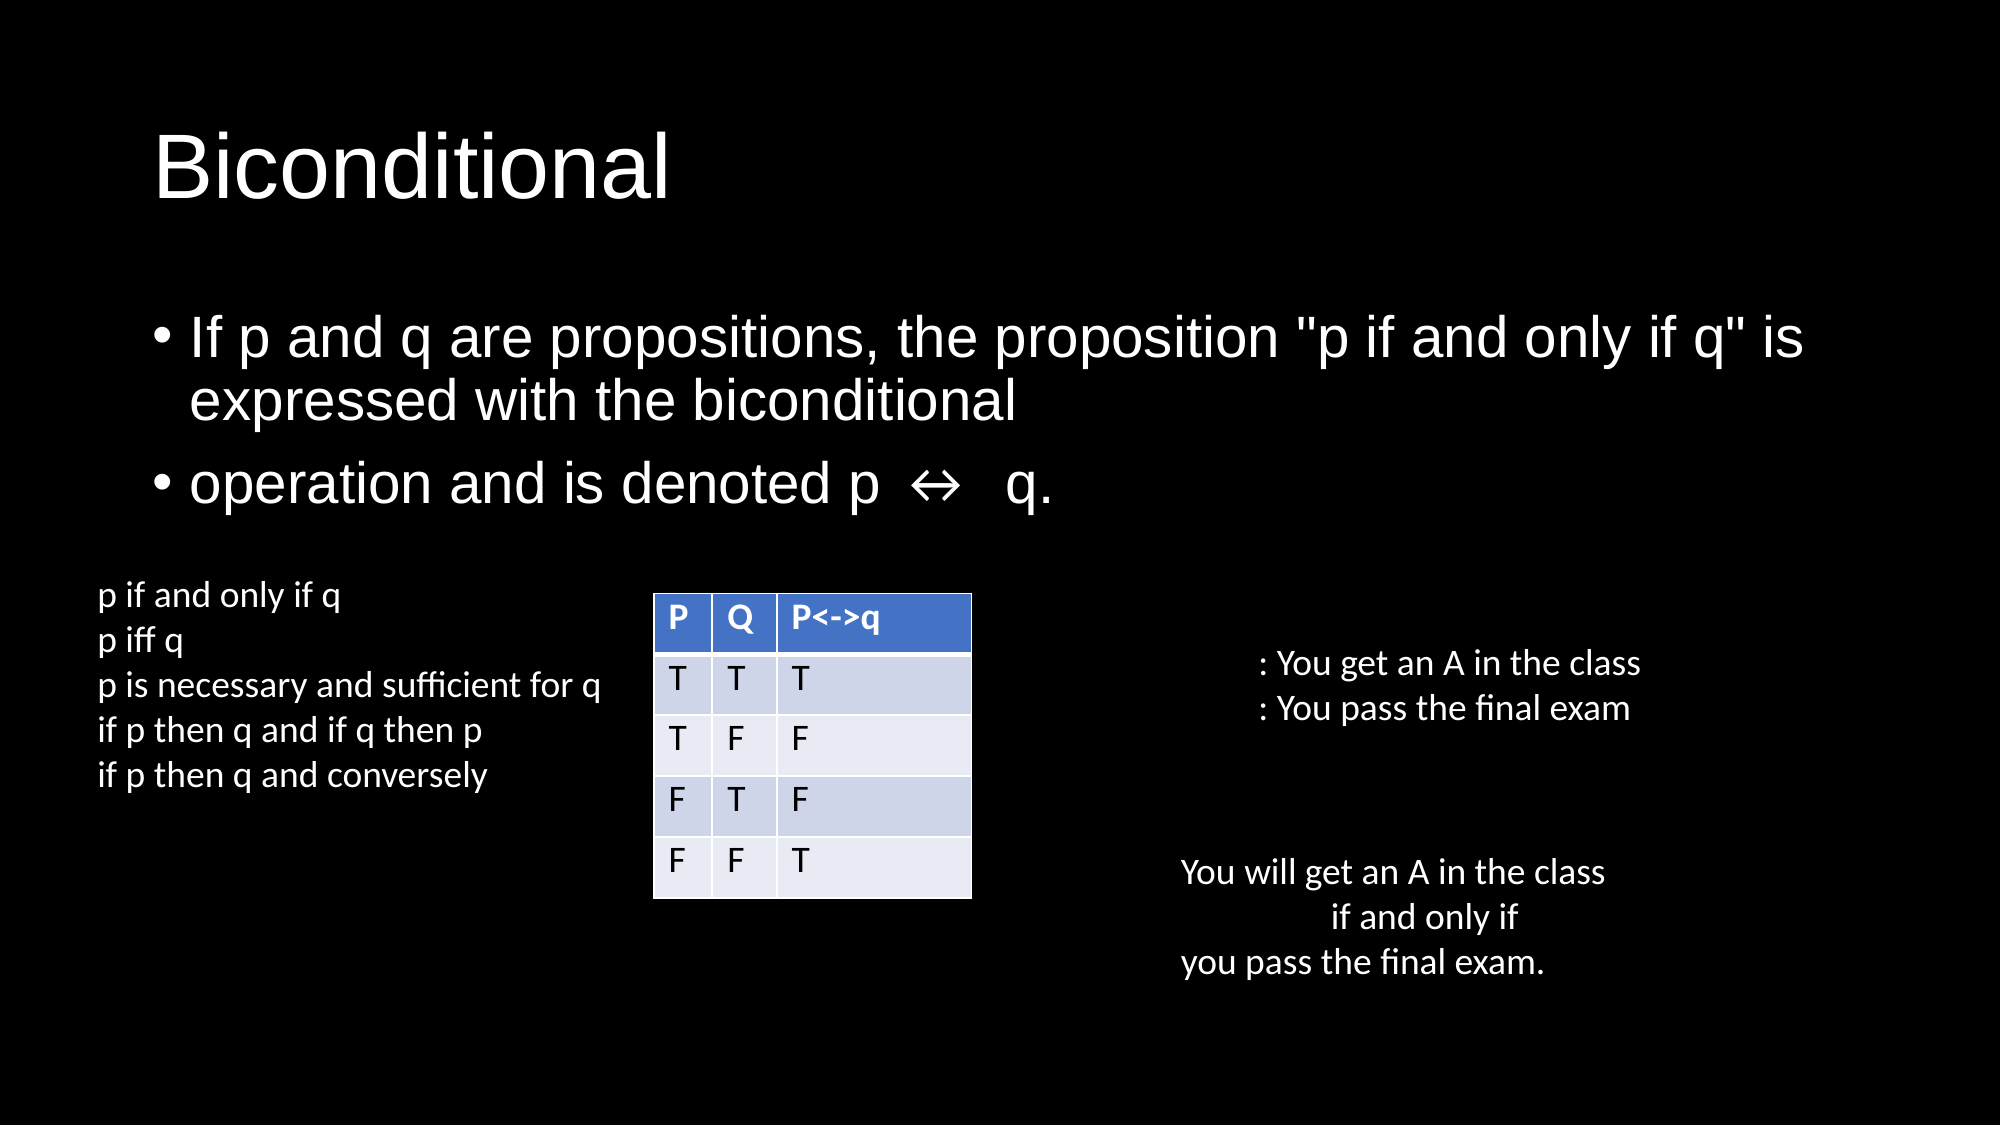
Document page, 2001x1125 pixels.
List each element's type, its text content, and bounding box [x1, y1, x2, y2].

table_cell F [778, 716, 971, 775]
table_cell F [713, 838, 776, 897]
table_cell F [778, 777, 971, 836]
table_cell F [655, 777, 711, 836]
table_cell T [778, 838, 971, 897]
table_cell T [713, 657, 776, 714]
text_box You will get an A in the class if and only if you pass the final exam. [1166, 839, 1773, 990]
table_cell F [655, 838, 711, 897]
table_header Q [713, 594, 776, 652]
table_cell T [713, 777, 776, 836]
text_box p if and only if q p iff q p is necessary and sufficient for q if p then q and if q then p if p then q and conversely [82, 562, 618, 803]
table_cell T [778, 657, 971, 714]
list If p and q are propositions, the proposition "p if and only if q" is expressed with the biconditional operation and is denoted p ↔ q. [137, 299, 1863, 1014]
title Biconditional [137, 59, 1863, 278]
table_cell F [713, 716, 776, 775]
table_cell T [655, 716, 711, 775]
table_header P<->q [778, 594, 971, 652]
table_header P [655, 594, 711, 652]
table_cell T [655, 657, 711, 714]
